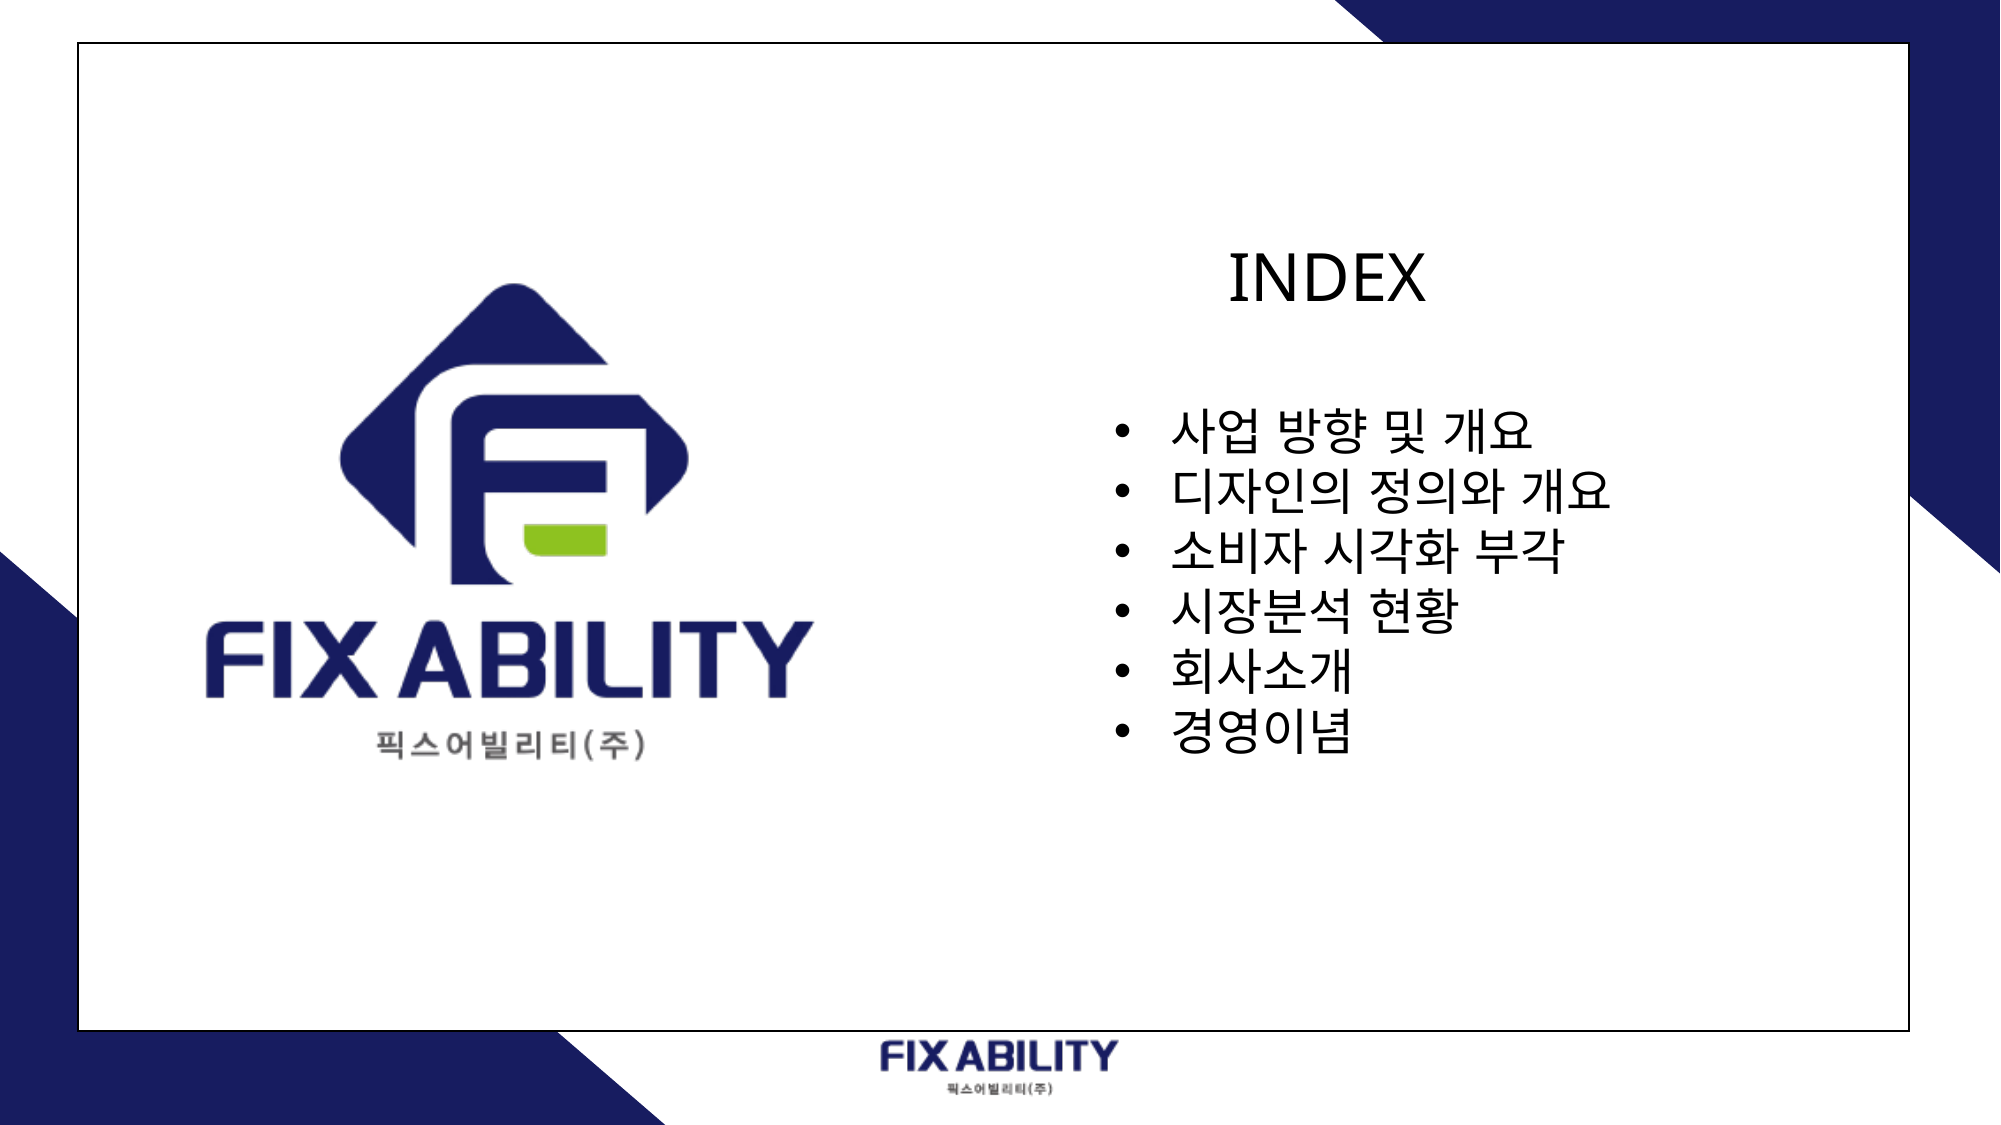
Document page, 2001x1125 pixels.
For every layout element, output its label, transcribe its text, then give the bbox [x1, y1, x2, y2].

picture [0, 190, 1099, 854]
text_box INDEX [1213, 227, 1442, 323]
text_box [0, 854, 667, 1125]
text_box 사업 방향 및 개요 디자인의 정의와 개요 소비자 시각화 부각 시장분석 현황 회사소개 경영이념 [1099, 393, 1628, 769]
text_box [ [77, 42, 1910, 1032]
picture [867, 938, 1133, 1125]
text_box [1333, 0, 2000, 575]
